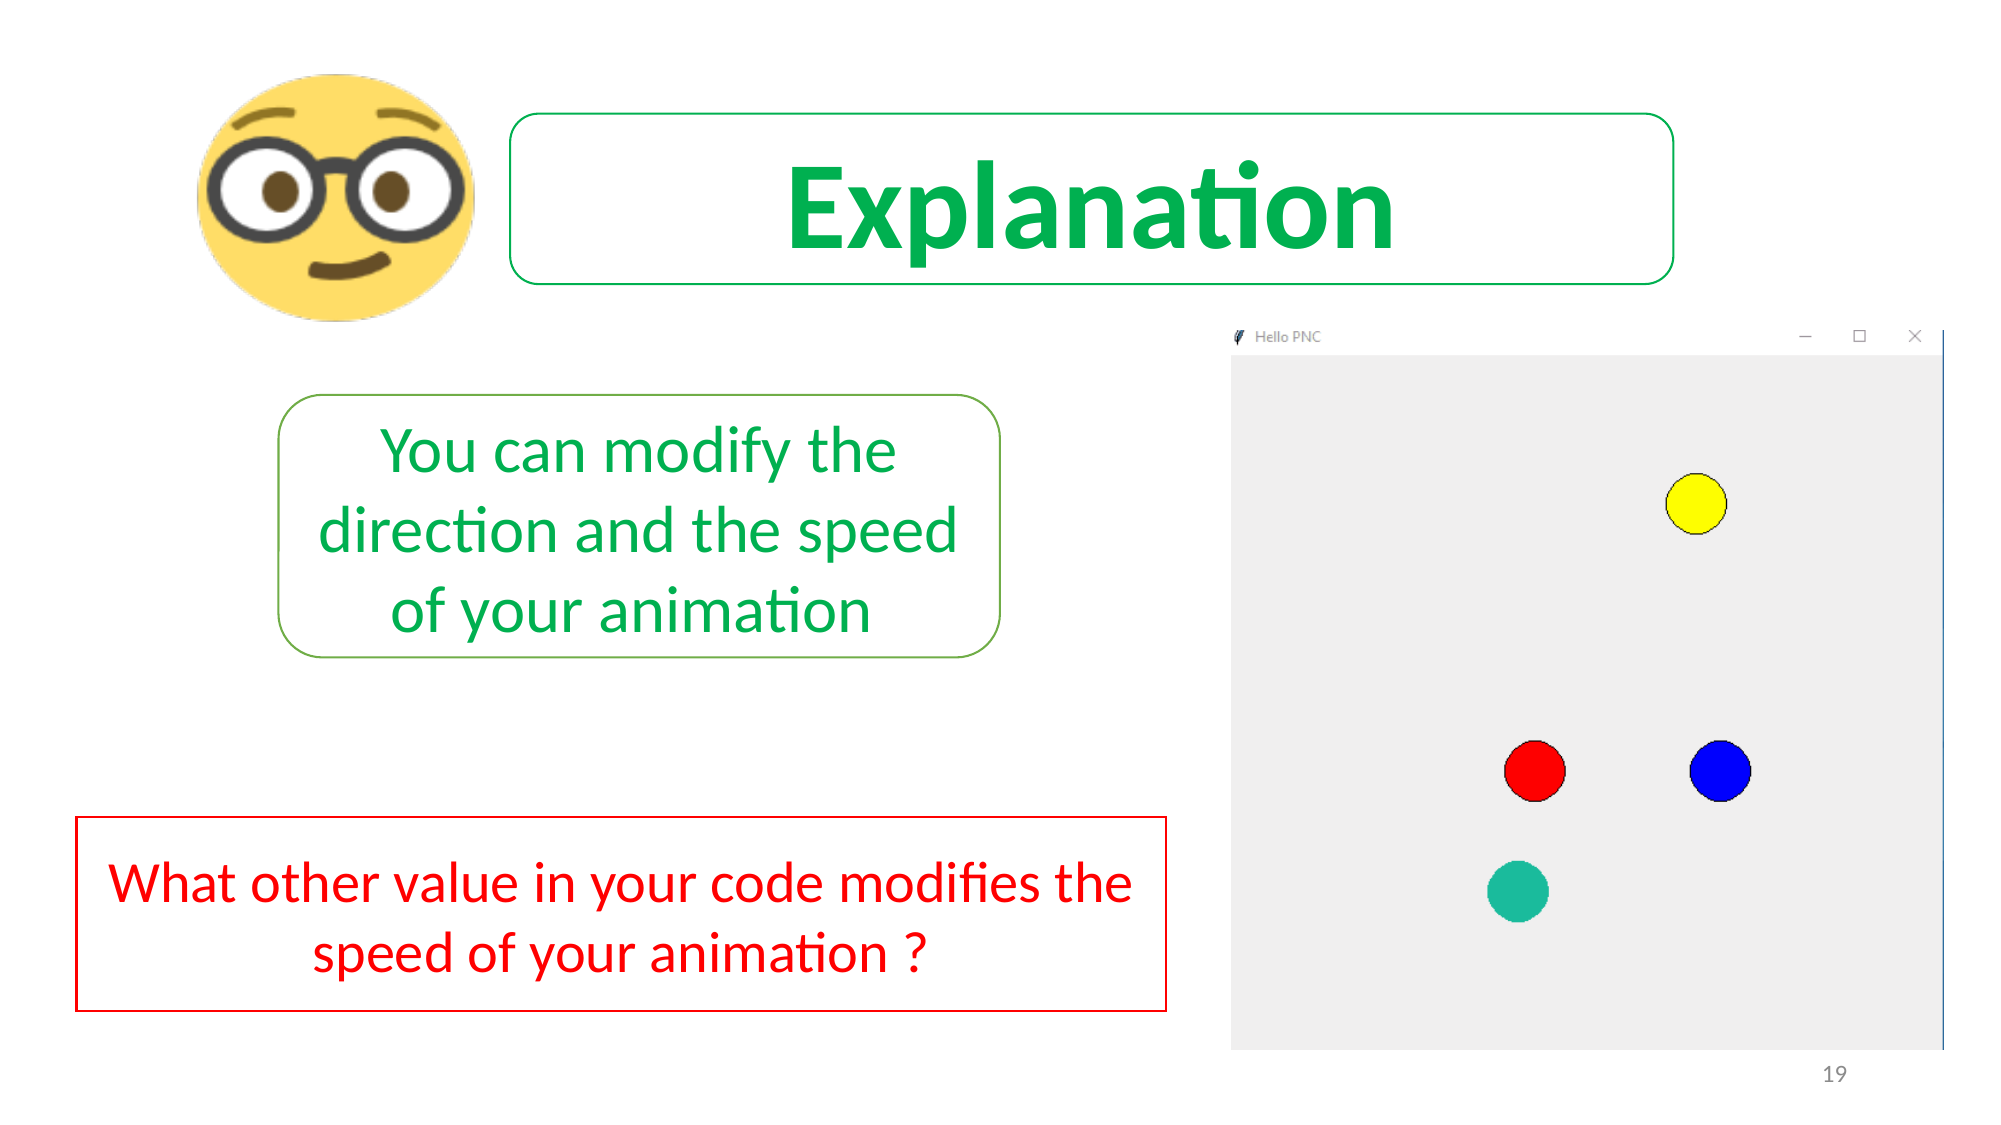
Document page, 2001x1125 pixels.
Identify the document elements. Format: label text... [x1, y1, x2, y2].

picture [189, 67, 484, 331]
picture [1231, 330, 1944, 1051]
text_box You can modify the direction and the speed of your animation [277, 393, 1001, 659]
text_box Explanation [509, 112, 1675, 286]
slide_number 19 [1412, 1051, 1863, 1103]
text_box What other value in your code modifies the speed of your animation ? [75, 816, 1167, 1012]
